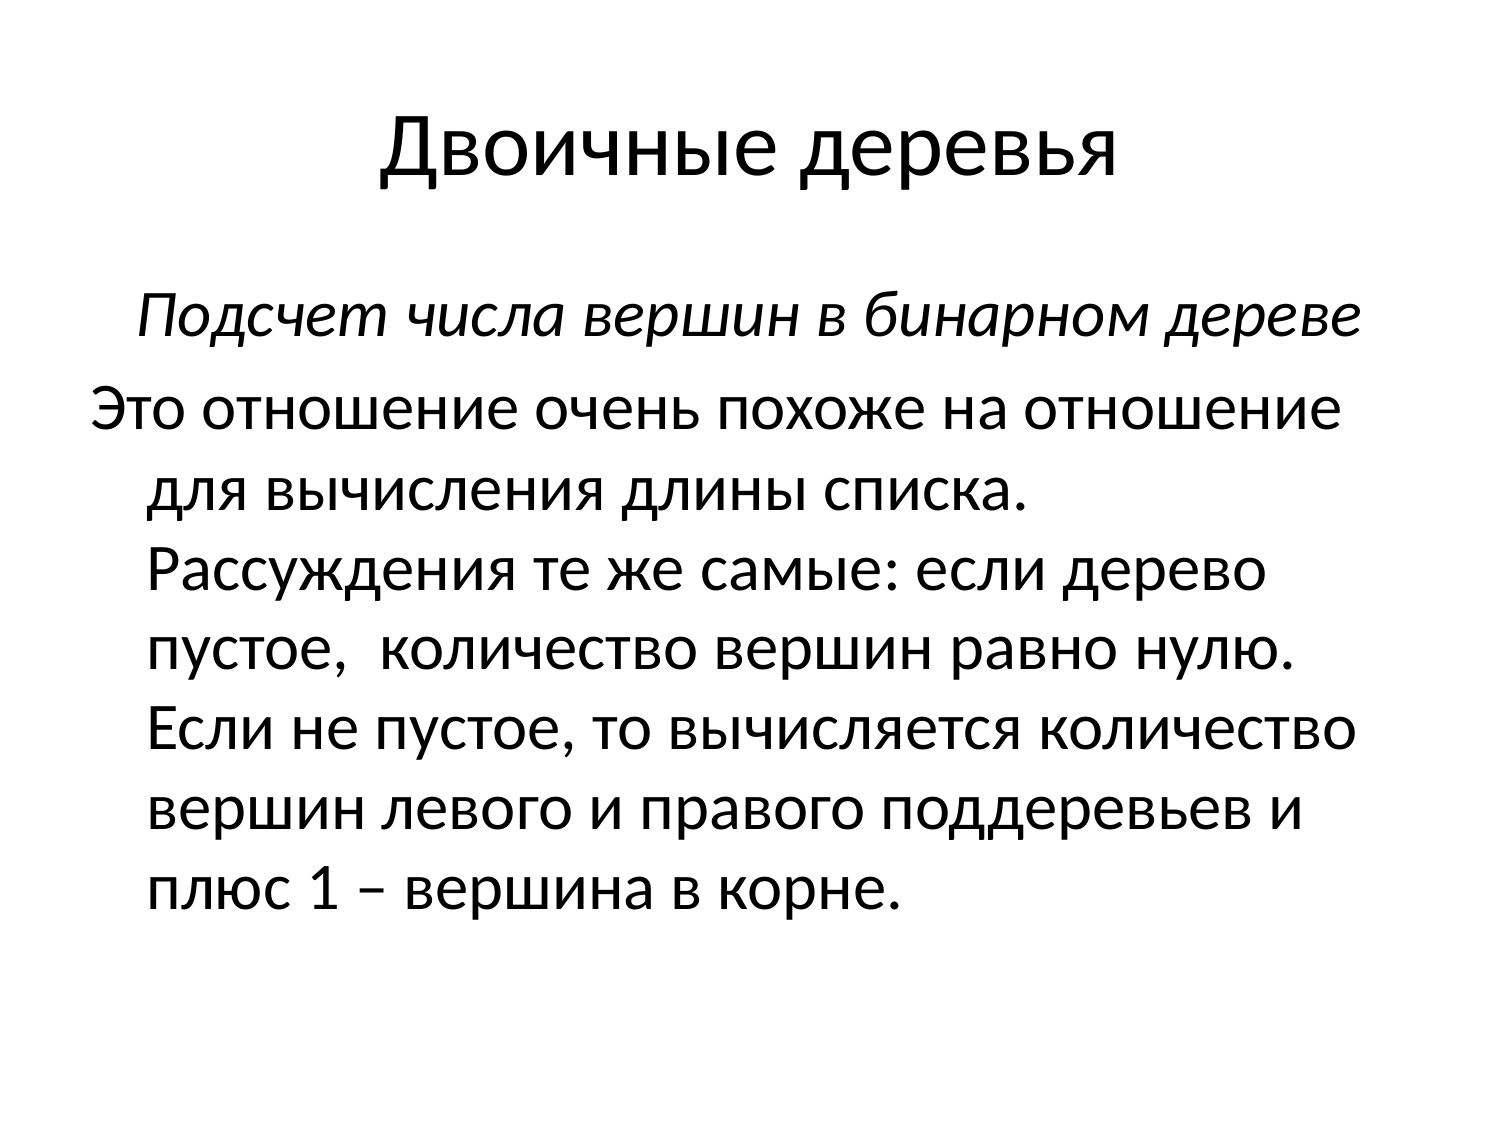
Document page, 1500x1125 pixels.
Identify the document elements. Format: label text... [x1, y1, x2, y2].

title Двоичные деревья [75, 45, 1425, 233]
list Подсчет числа вершин в бинарном дереве Это отношение очень похоже на отношение для вычисления длины списка. Рассуждения те же самые: если дерево пустое, количество вершин равно нулю. Если не пустое, то вычисляется количество вершин левого и правого поддеревьев и плюс 1 – вершина в корне. [75, 262, 1425, 1005]
